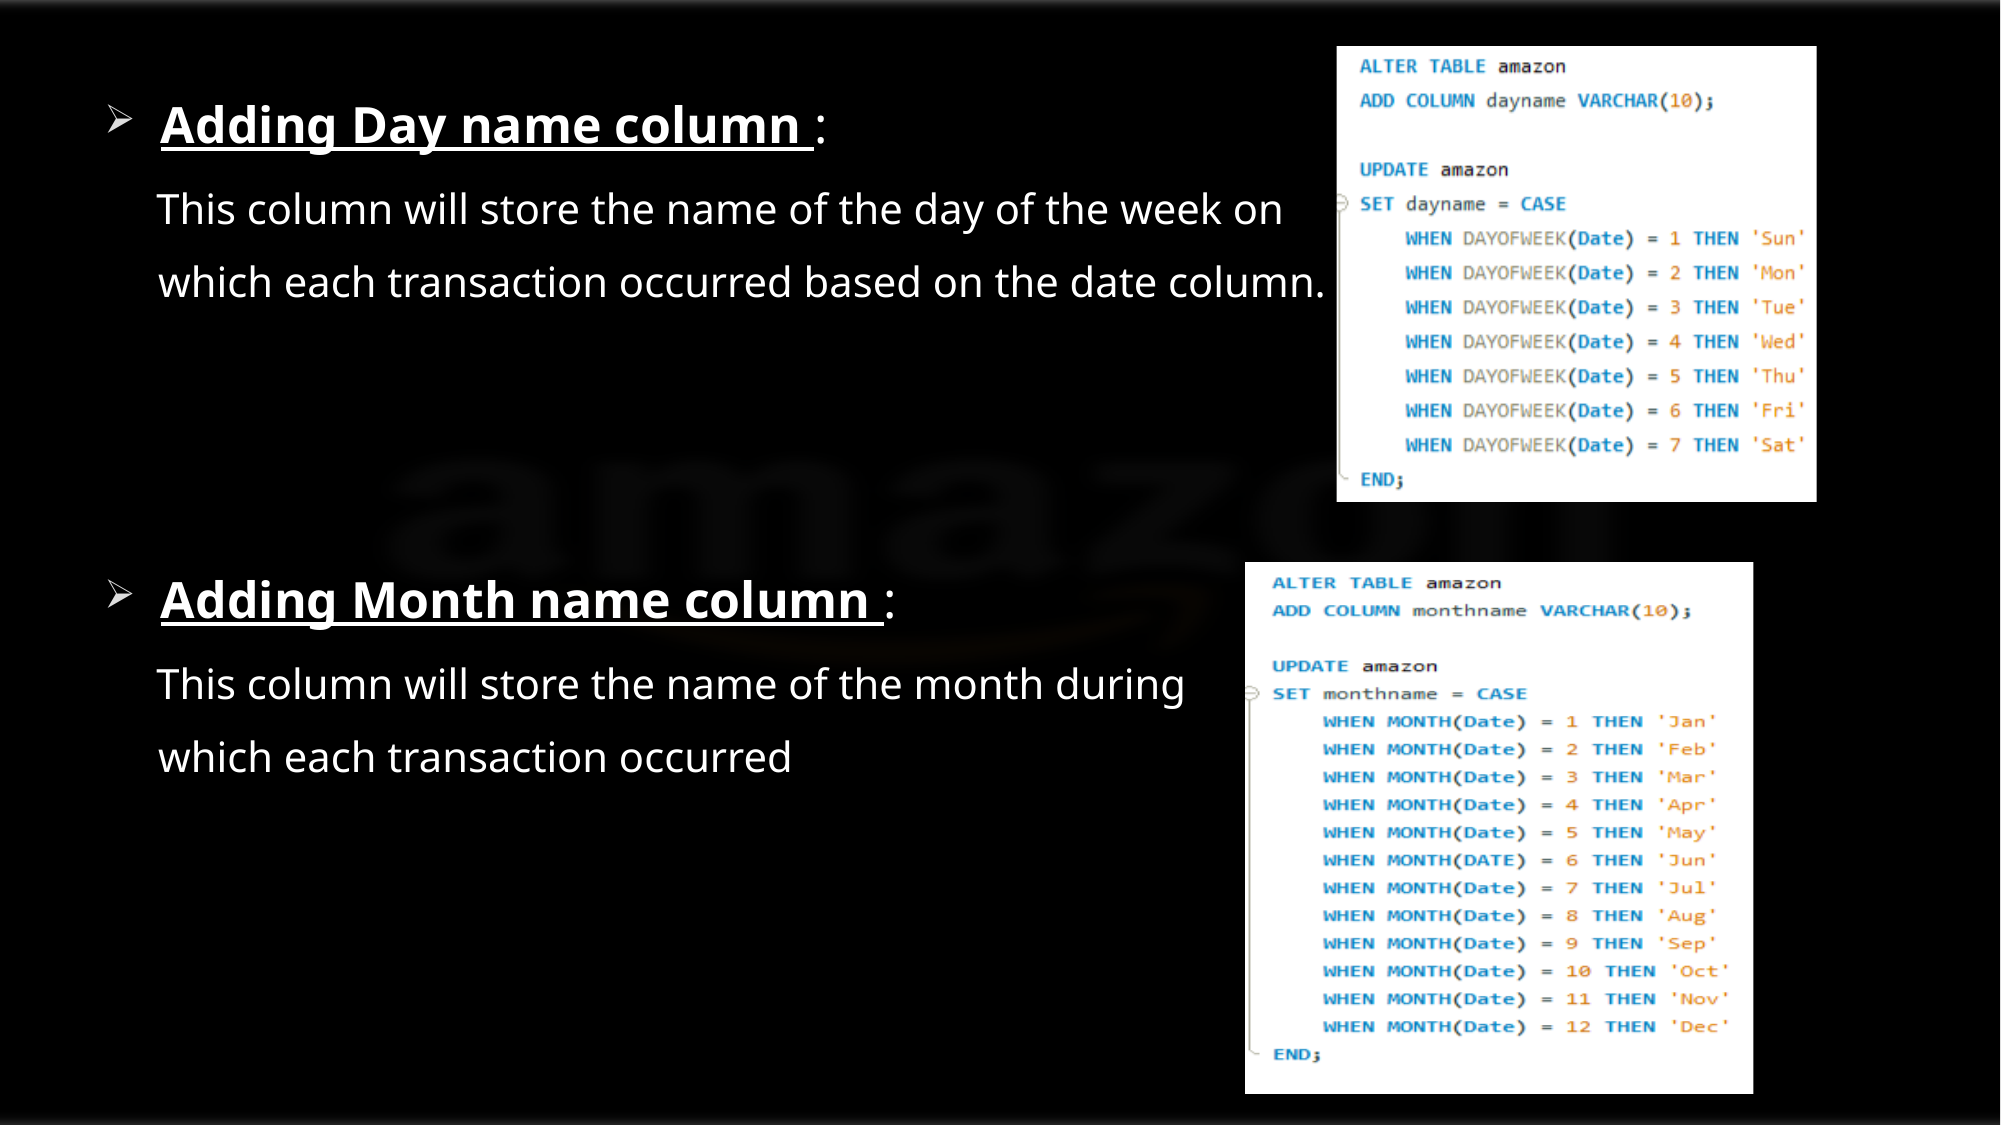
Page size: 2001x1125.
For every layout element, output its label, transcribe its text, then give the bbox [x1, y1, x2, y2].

list Adding Day name column : This column will store the name of the day of the week on which each transaction occurred based on the date column. Adding Month name column : This column will store the name of the month during which each transaction occurred [89, 86, 1740, 970]
picture [0, 0, 2001, 1125]
